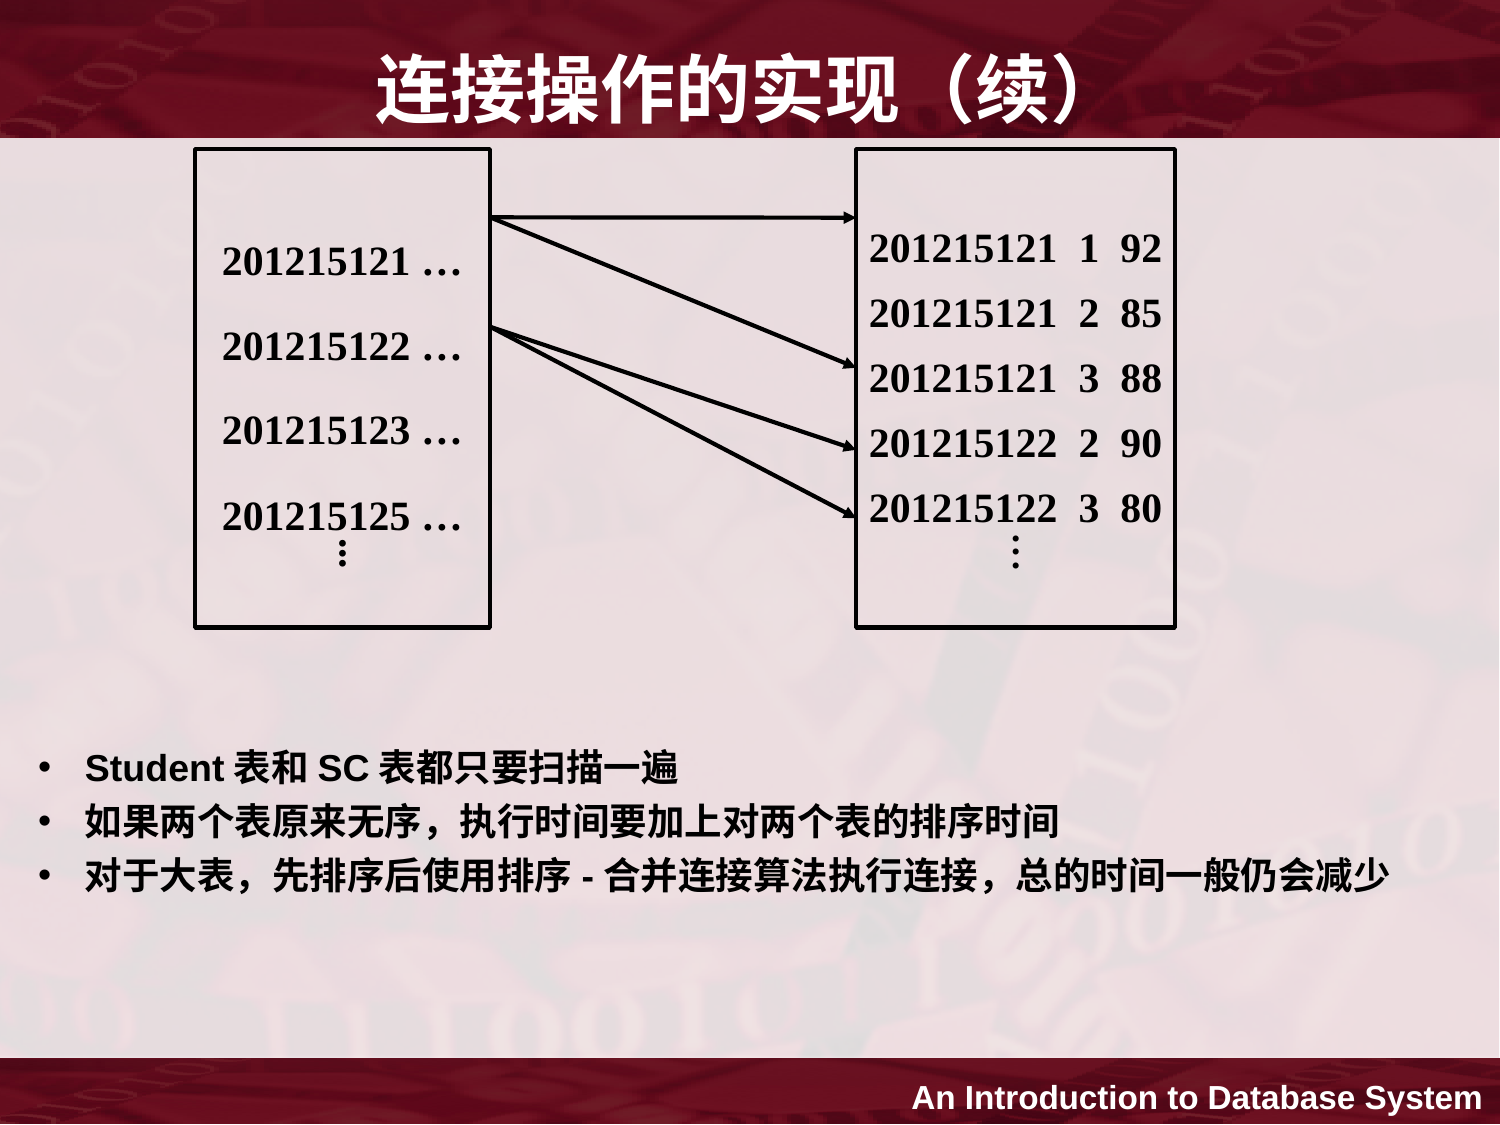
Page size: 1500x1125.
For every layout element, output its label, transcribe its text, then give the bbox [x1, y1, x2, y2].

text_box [194, 148, 1176, 628]
picture [0, 0, 1500, 1124]
title 连接操作的实现（续） [75, 0, 1425, 181]
text_box Student表和SC表都只要扫描一遍 如果两个表原来无序，执行时间要加上对两个表的排序时间 对于大表，先排序后使用排序-合并连接算法执行连接，总的时间一般仍会减少 [23, 727, 1425, 905]
